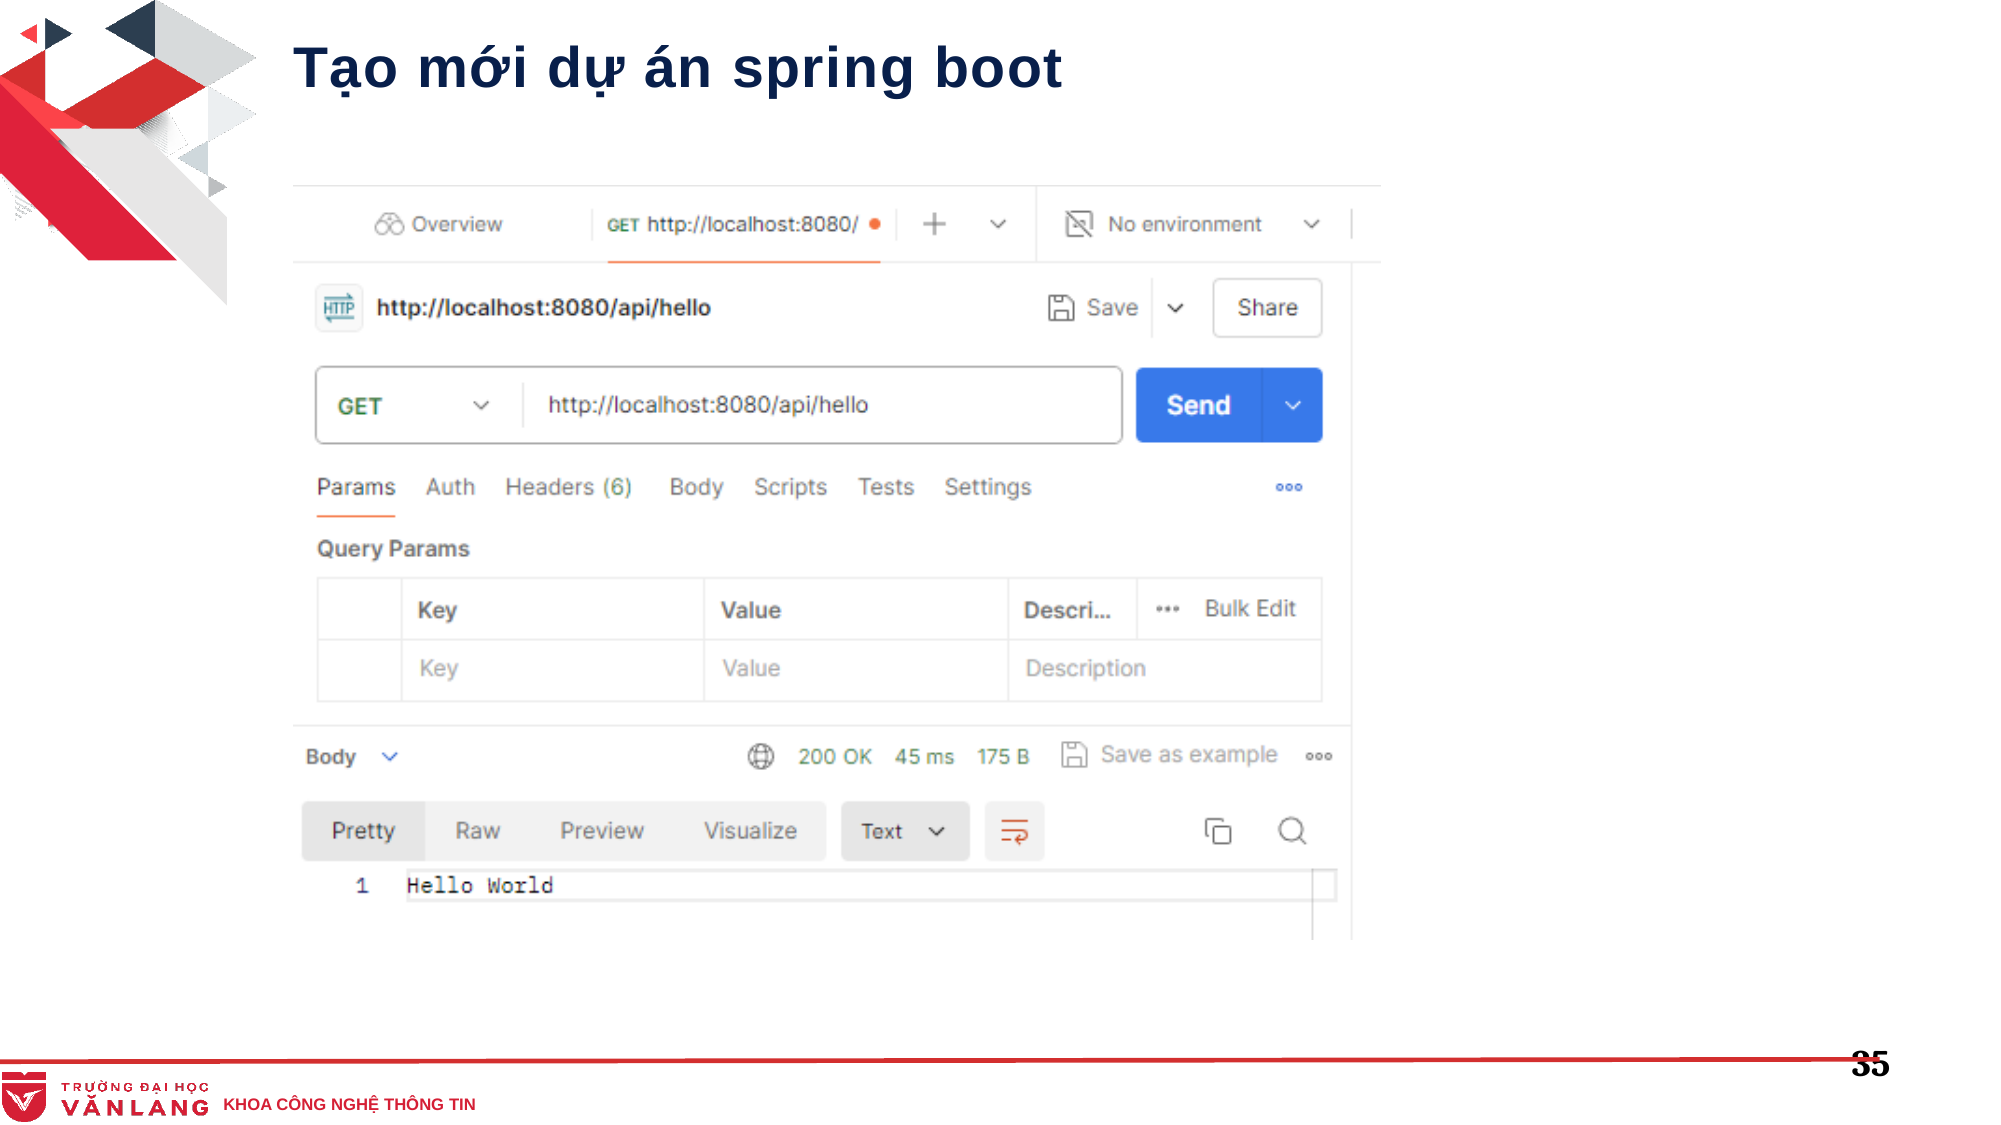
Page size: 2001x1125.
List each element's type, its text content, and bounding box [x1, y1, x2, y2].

picture [292, 185, 1381, 940]
picture [0, 0, 256, 233]
picture [0, 173, 60, 233]
picture [2, 1072, 208, 1122]
text_box Tạo mới dự án spring boot [293, 28, 1829, 100]
